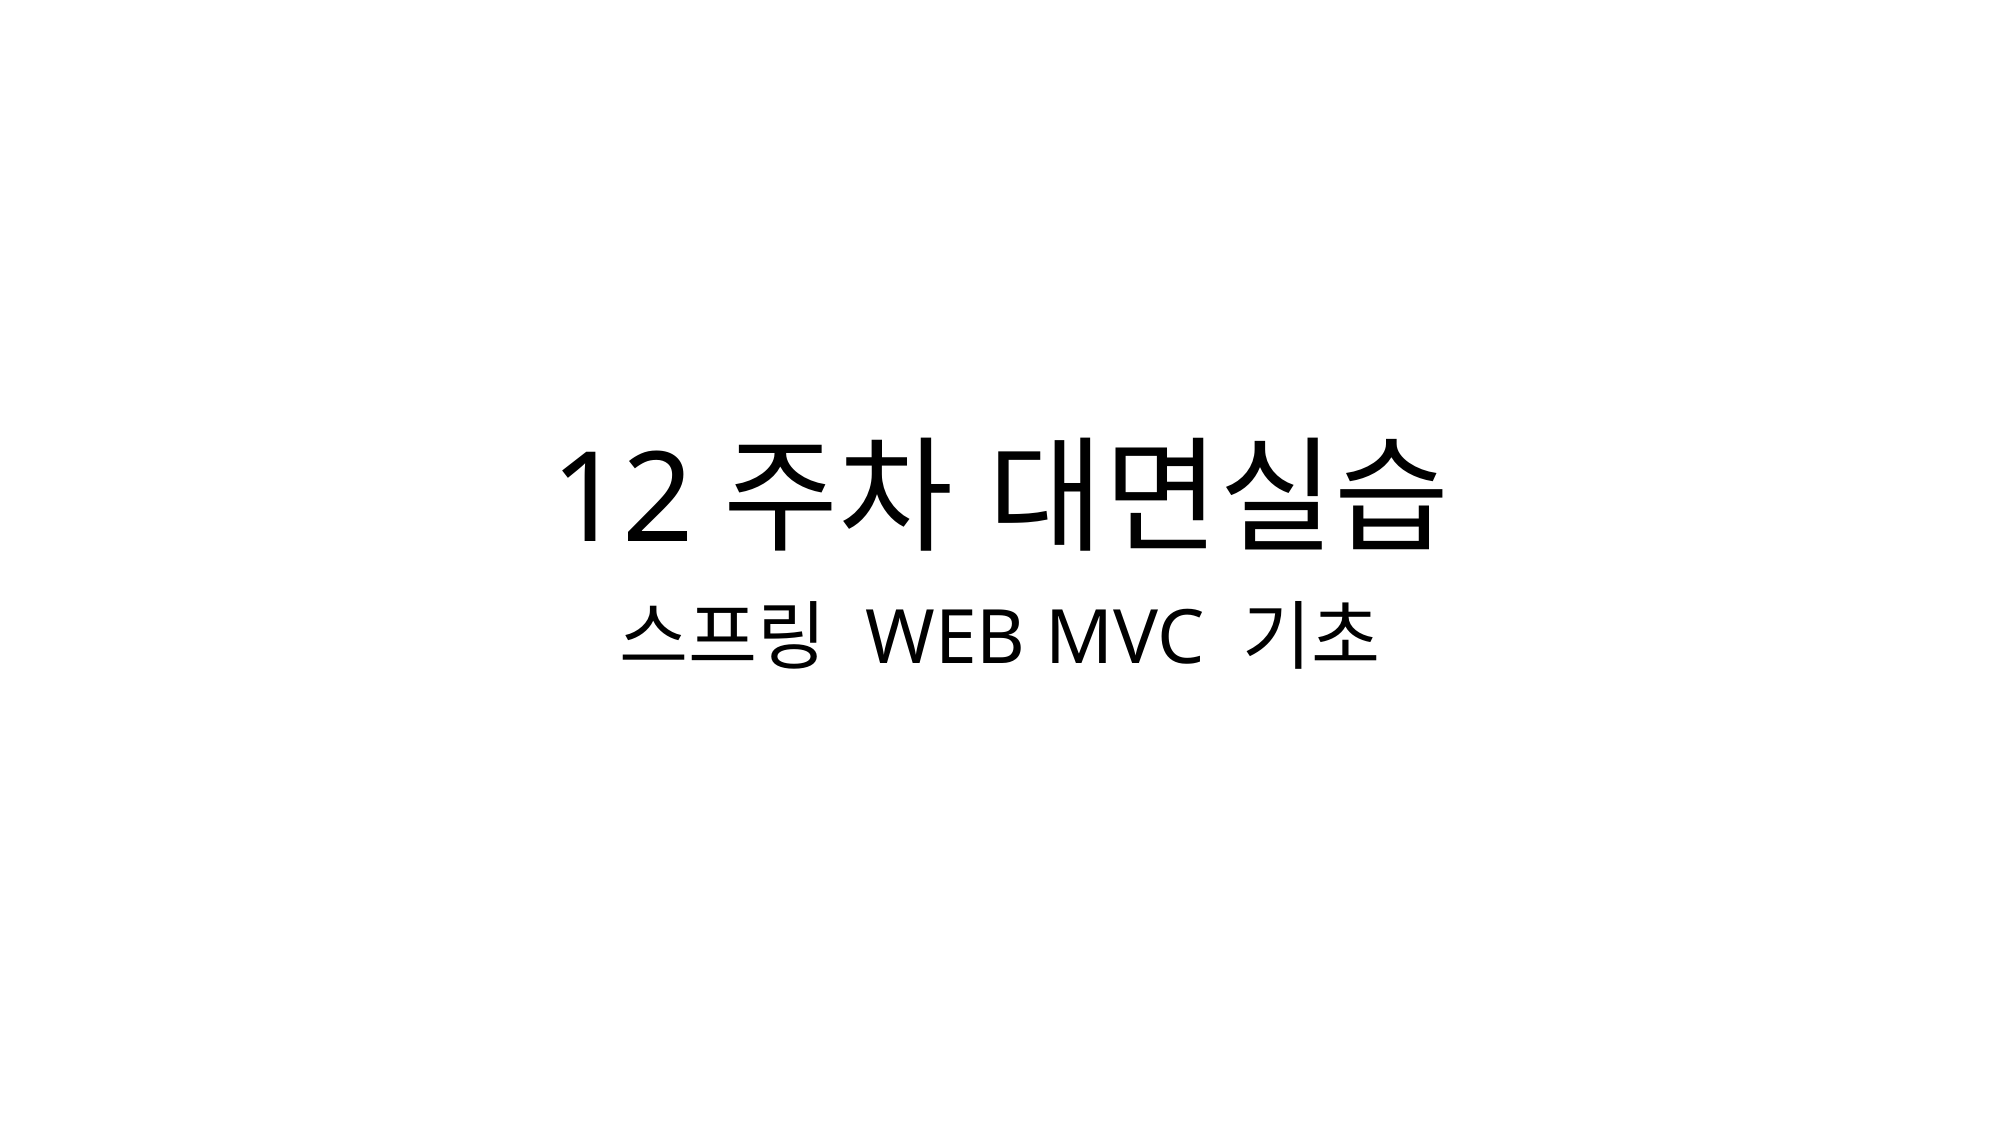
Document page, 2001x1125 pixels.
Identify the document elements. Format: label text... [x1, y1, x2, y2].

subtitle 스프링 WEB MVC 기초 [249, 590, 1750, 863]
title 12주차 대면실습 [249, 184, 1750, 576]
